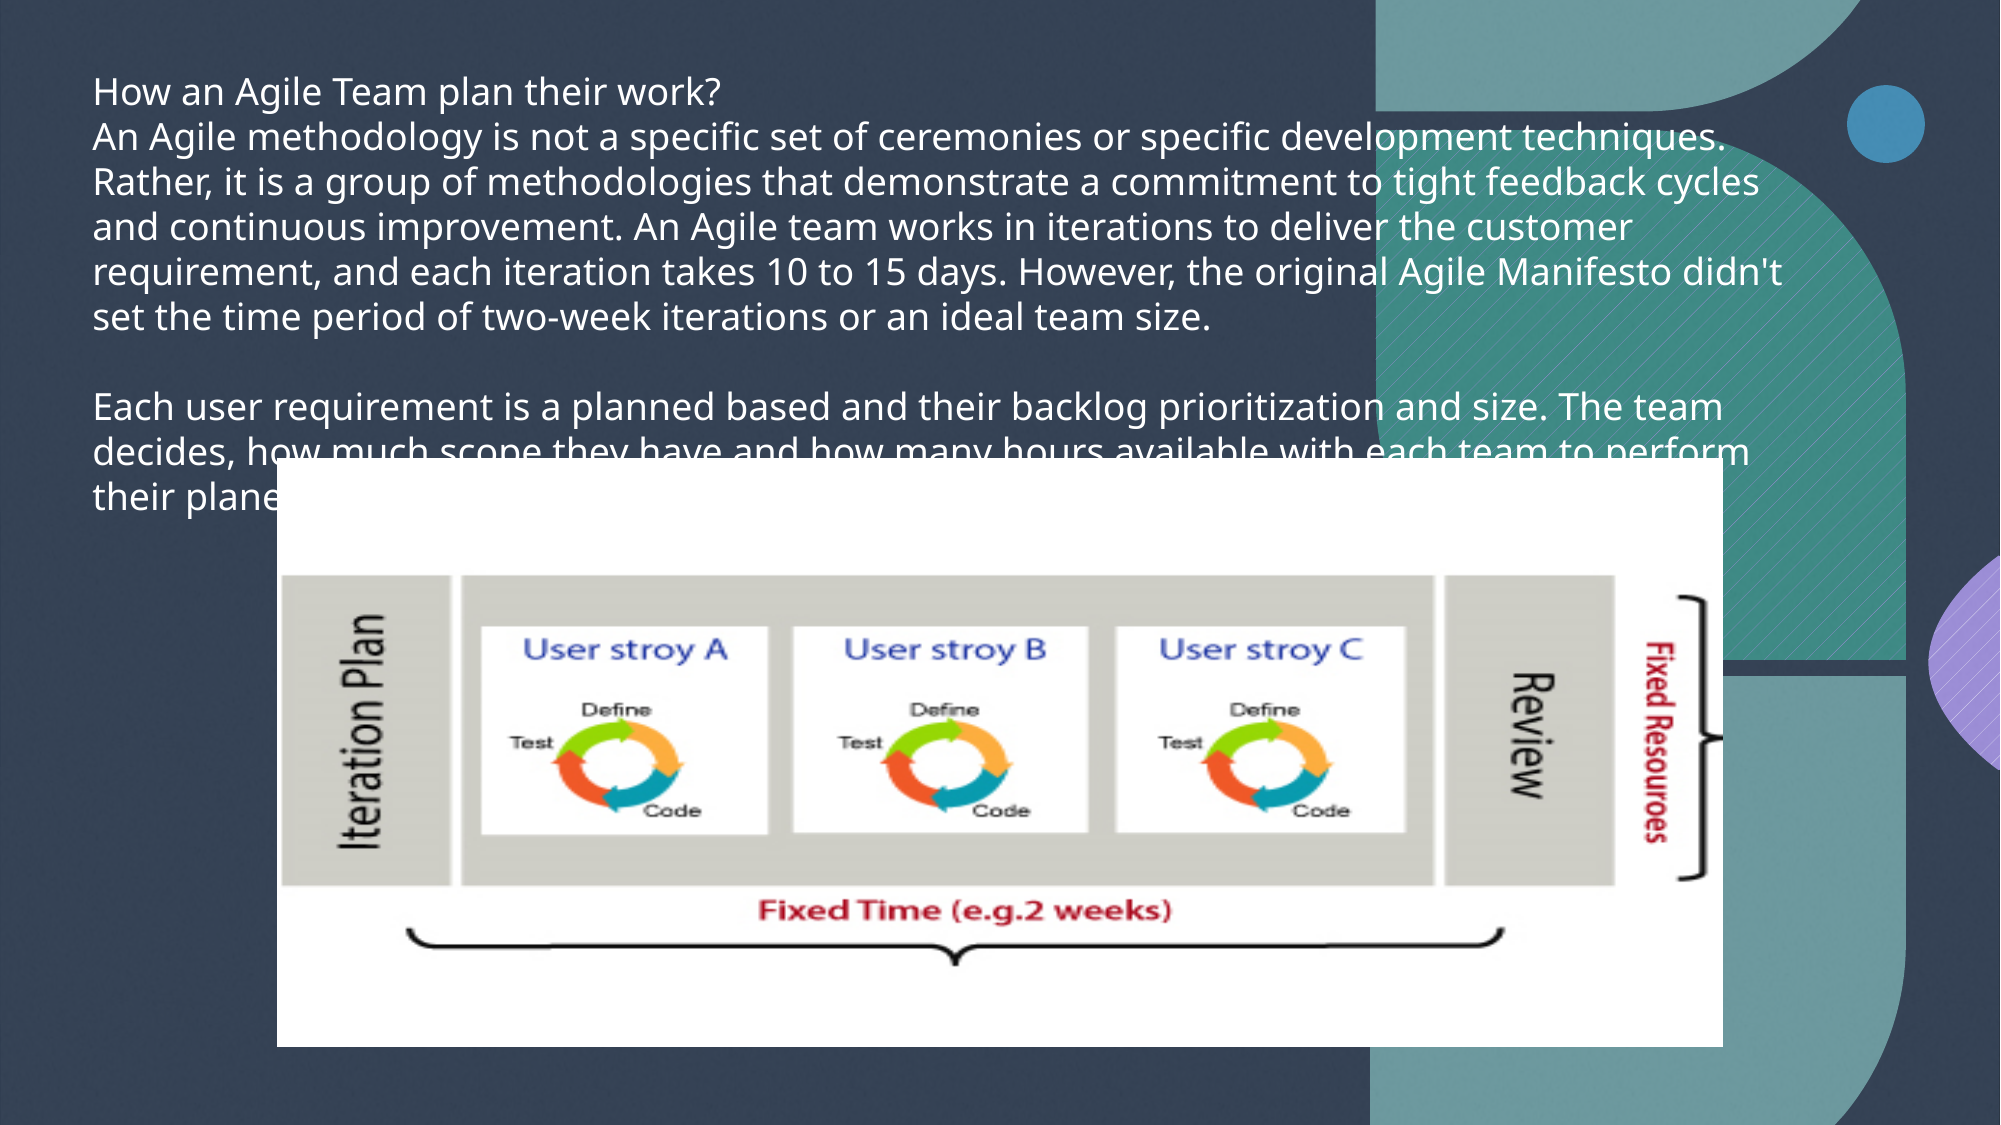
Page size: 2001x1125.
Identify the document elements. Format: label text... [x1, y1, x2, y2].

text_box How an Agile Team plan their work? An Agile methodology is not a specific set of ceremonies or specific development techniques. Rather, it is a group of methodologies that demonstrate a commitment to tight feedback cycles and continuous improvement. An Agile team works in iterations to deliver the customer requirement, and each iteration takes 10 to 15 days. However, the original Agile Manifesto didn't set the time period of two-week iterations or an ideal team size. Each user requirement is a planned based and their backlog prioritization and size. The team decides, how much scope they have and how many hours available with each team to perform their planed task. [77, 60, 1851, 526]
picture [277, 458, 1723, 1047]
